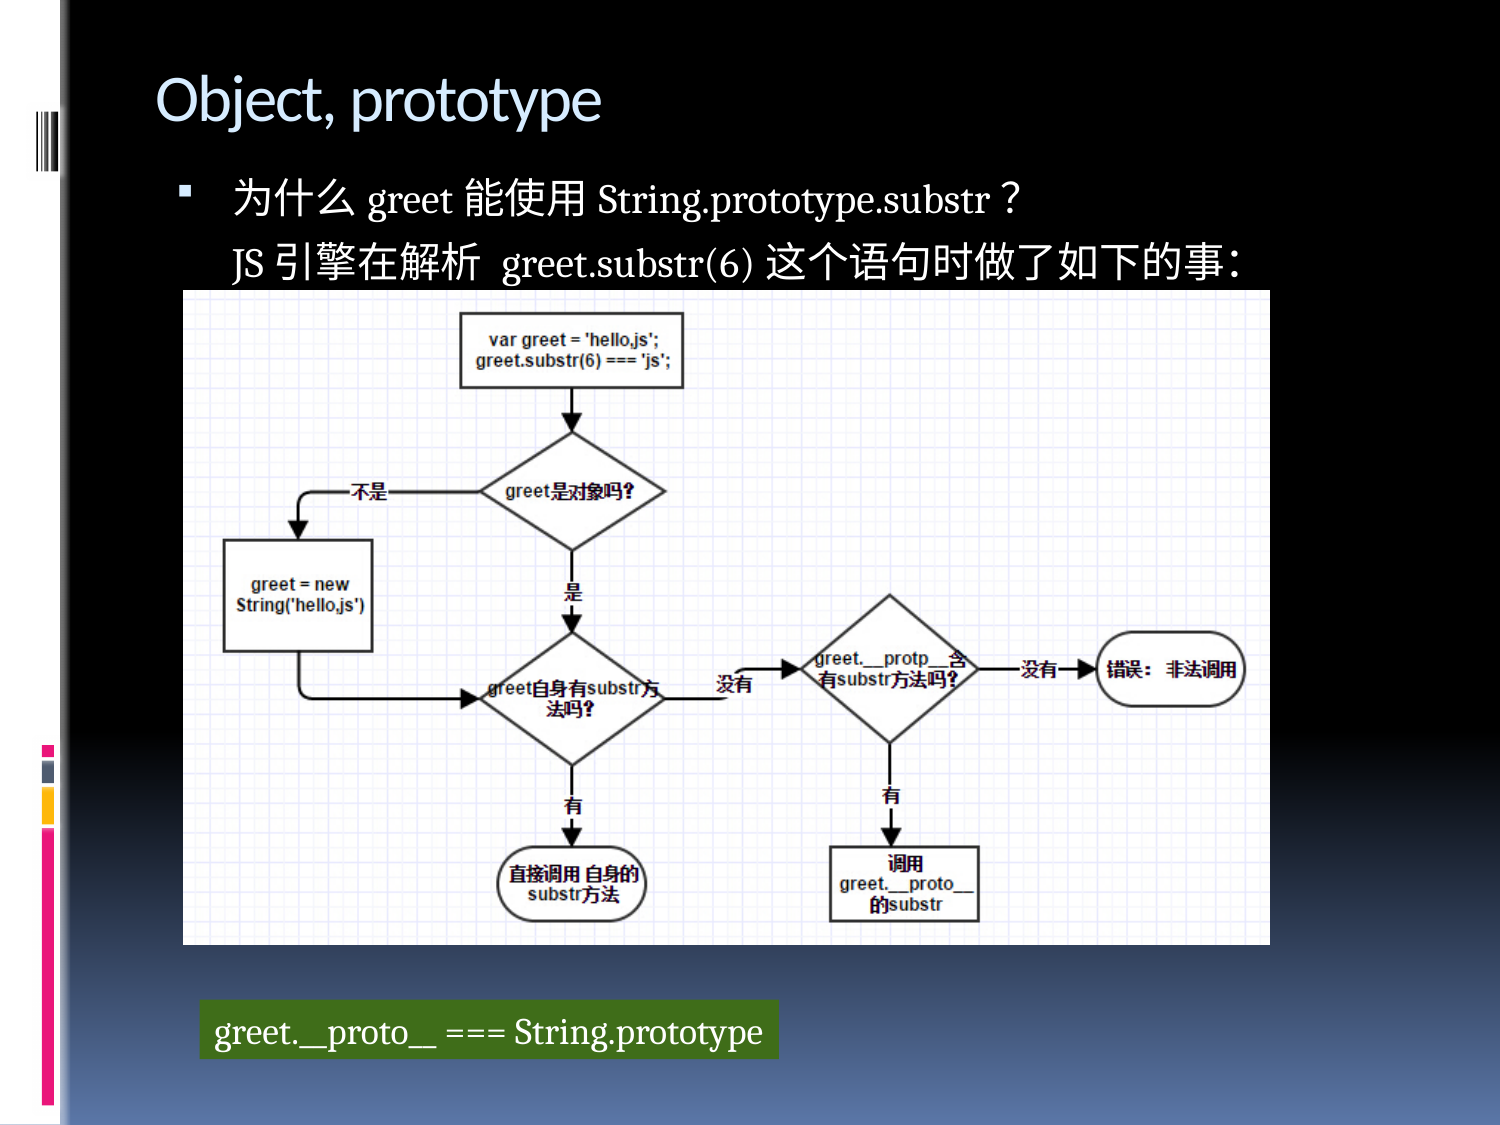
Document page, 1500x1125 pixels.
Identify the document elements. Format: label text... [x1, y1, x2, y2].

text_box greet.__proto__ === String.prototype [199, 999, 779, 1060]
list 为什么greet能使用String.prototype.substr？ JS引擎在解析 greet.substr(6)这个语句时做了如下的事： [150, 164, 1425, 1043]
picture [182, 290, 1271, 945]
title Object, prototype [140, 46, 1416, 139]
